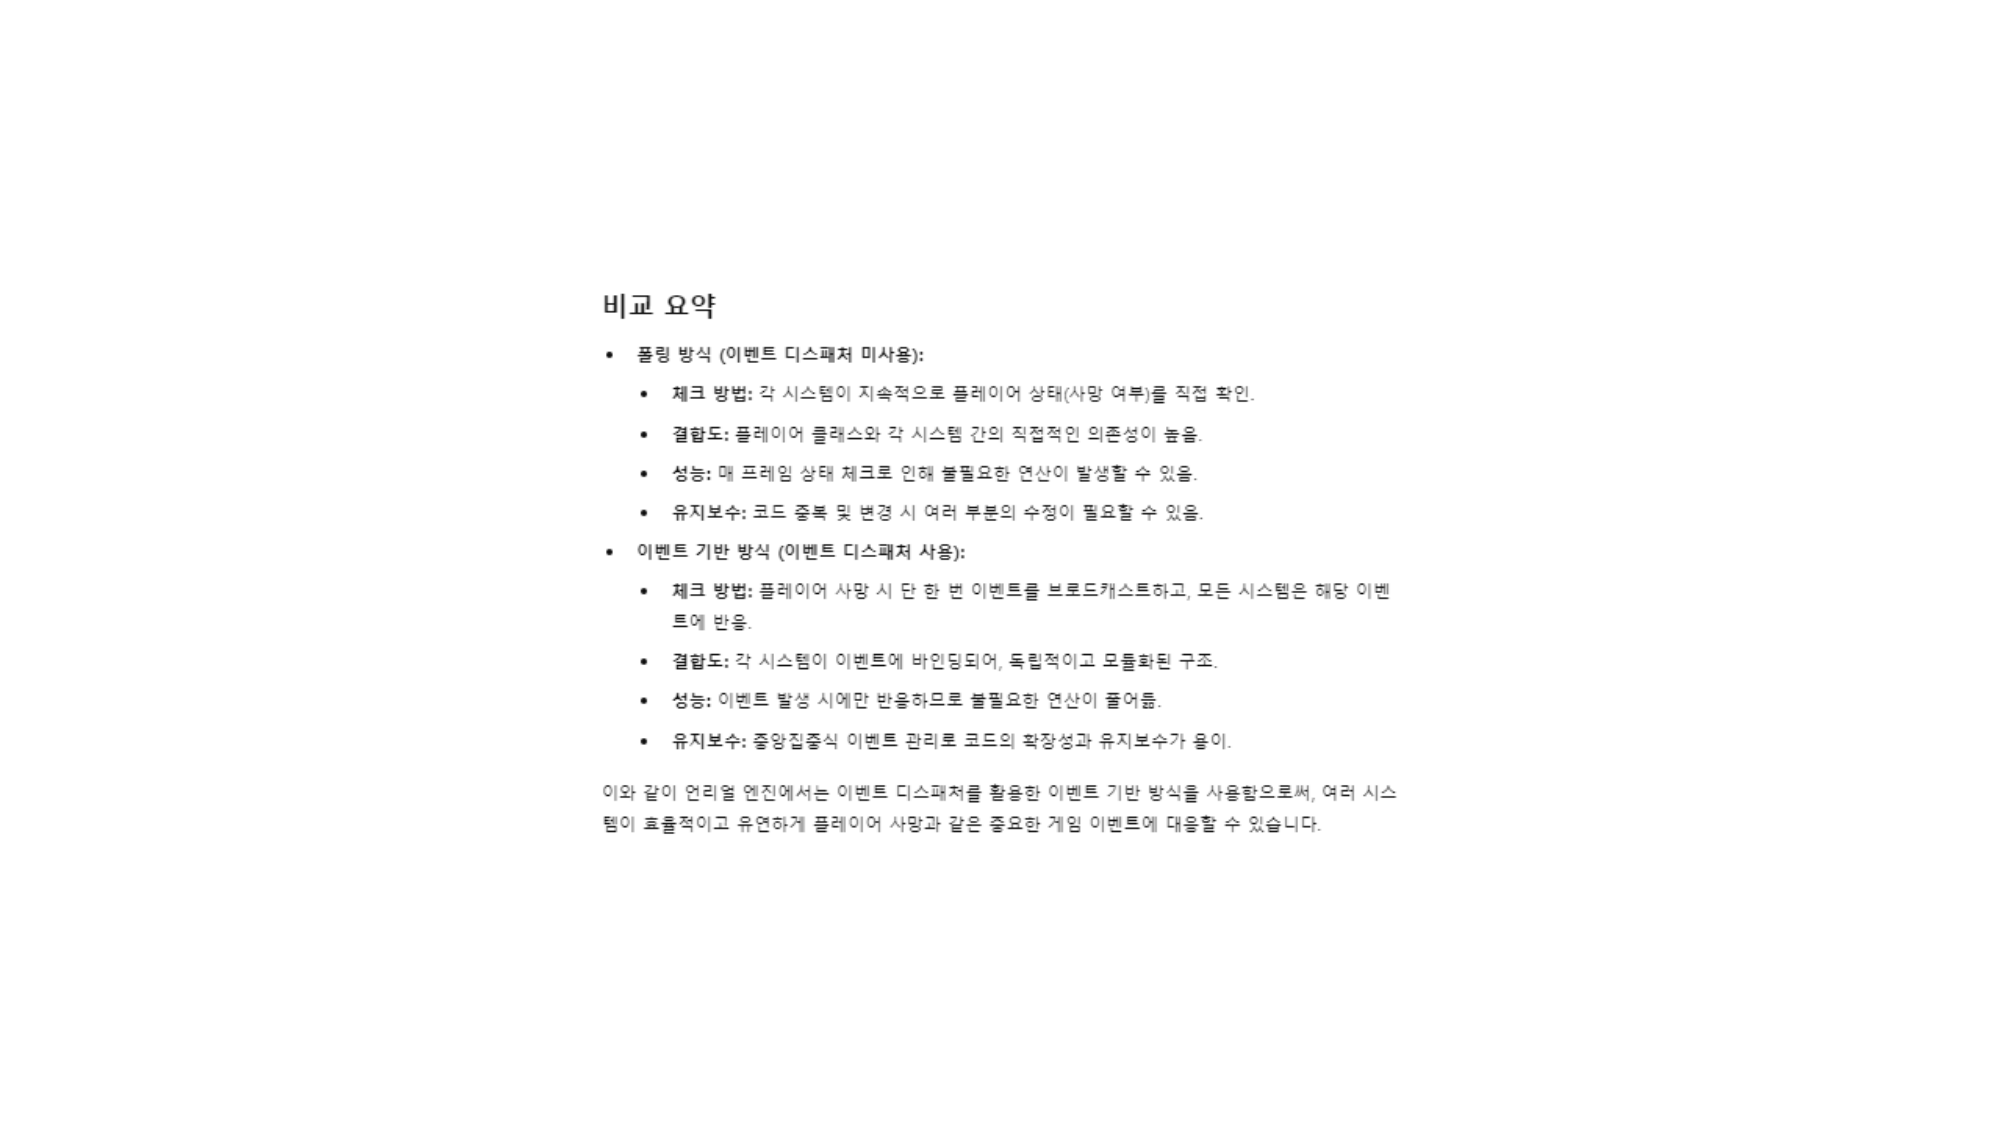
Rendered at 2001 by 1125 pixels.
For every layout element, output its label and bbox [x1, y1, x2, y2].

picture [555, 280, 1445, 845]
